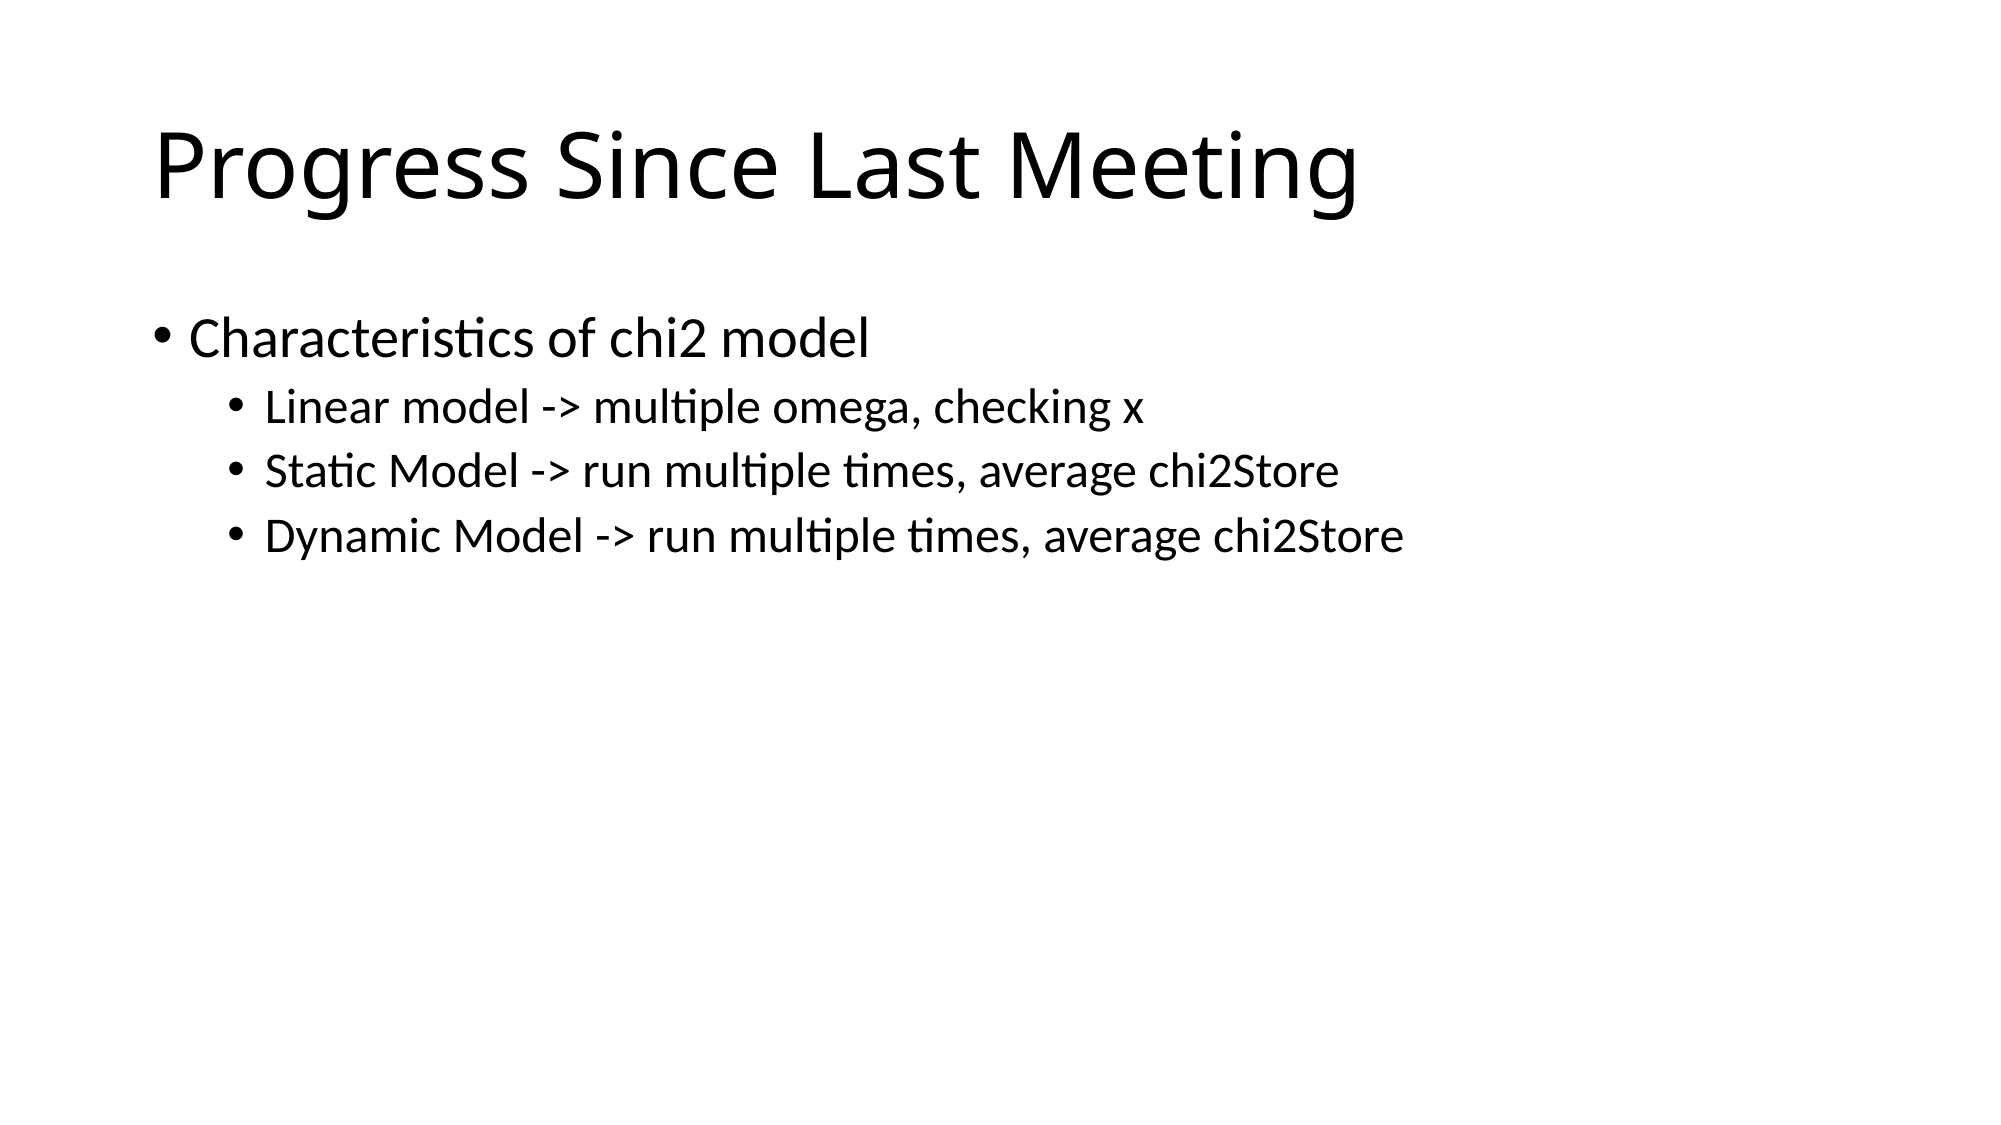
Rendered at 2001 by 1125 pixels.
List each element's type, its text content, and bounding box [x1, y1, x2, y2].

list Characteristics of chi2 model Linear model -> multiple omega, checking x Static Model -> run multiple times, average chi2Store Dynamic Model -> run multiple times, average chi2Store [137, 299, 1863, 1014]
title Progress Since Last Meeting [137, 59, 1863, 278]
